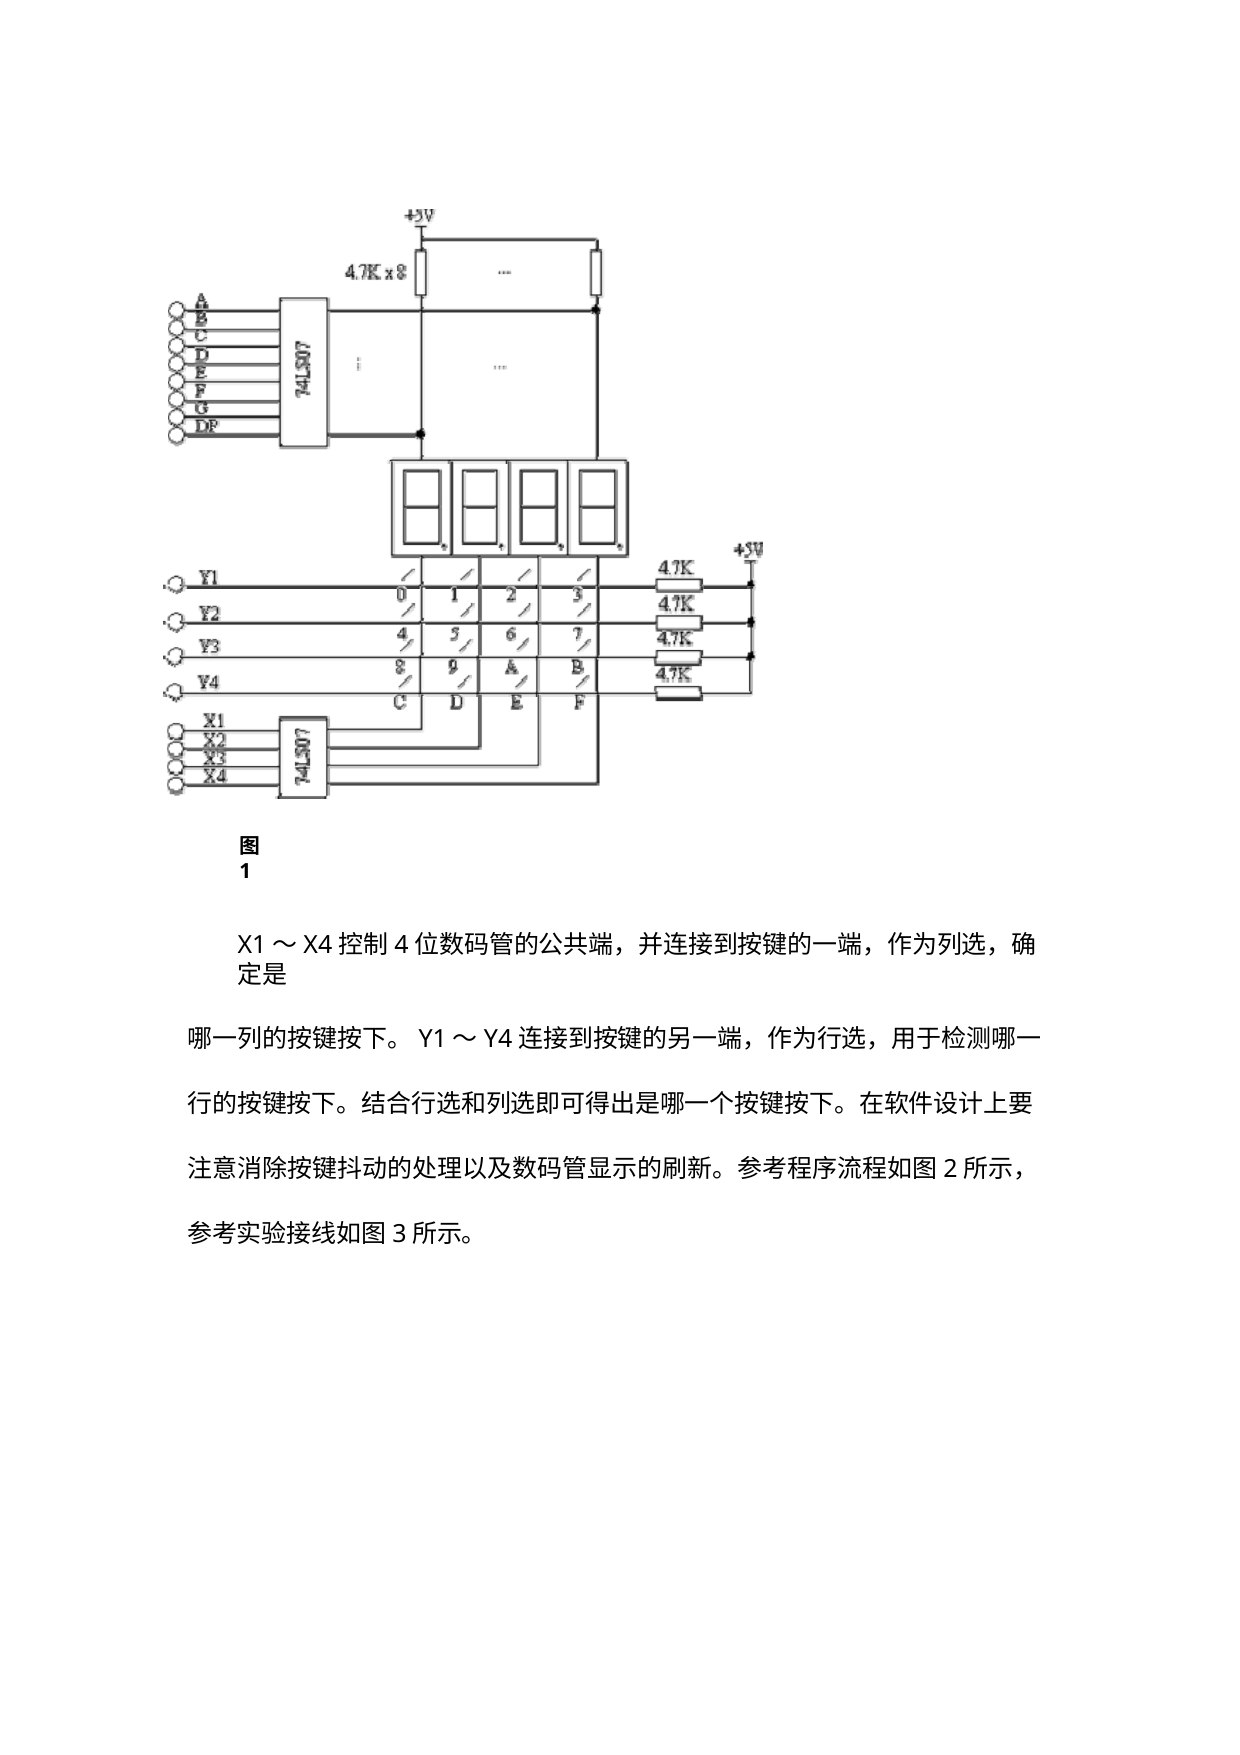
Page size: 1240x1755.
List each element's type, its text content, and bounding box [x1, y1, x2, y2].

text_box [163, 209, 764, 799]
text_box X1～X4控制4位数码管的公共端，并连接到按键的一端，作为列选，确定是 哪一列的按键按下。Y1～Y4连接到按键的另一端，作为行选，用于检测哪一行的按键按下。结合行选和列选即可得出是哪一个按键按下。在软件设计上要注意消除按键抖动的处理以及数码管显示的刷新。参考程序流程如图2所示，参考实验接线如图3所示。 [185, 926, 1053, 1247]
text_box 图1 [237, 831, 273, 884]
